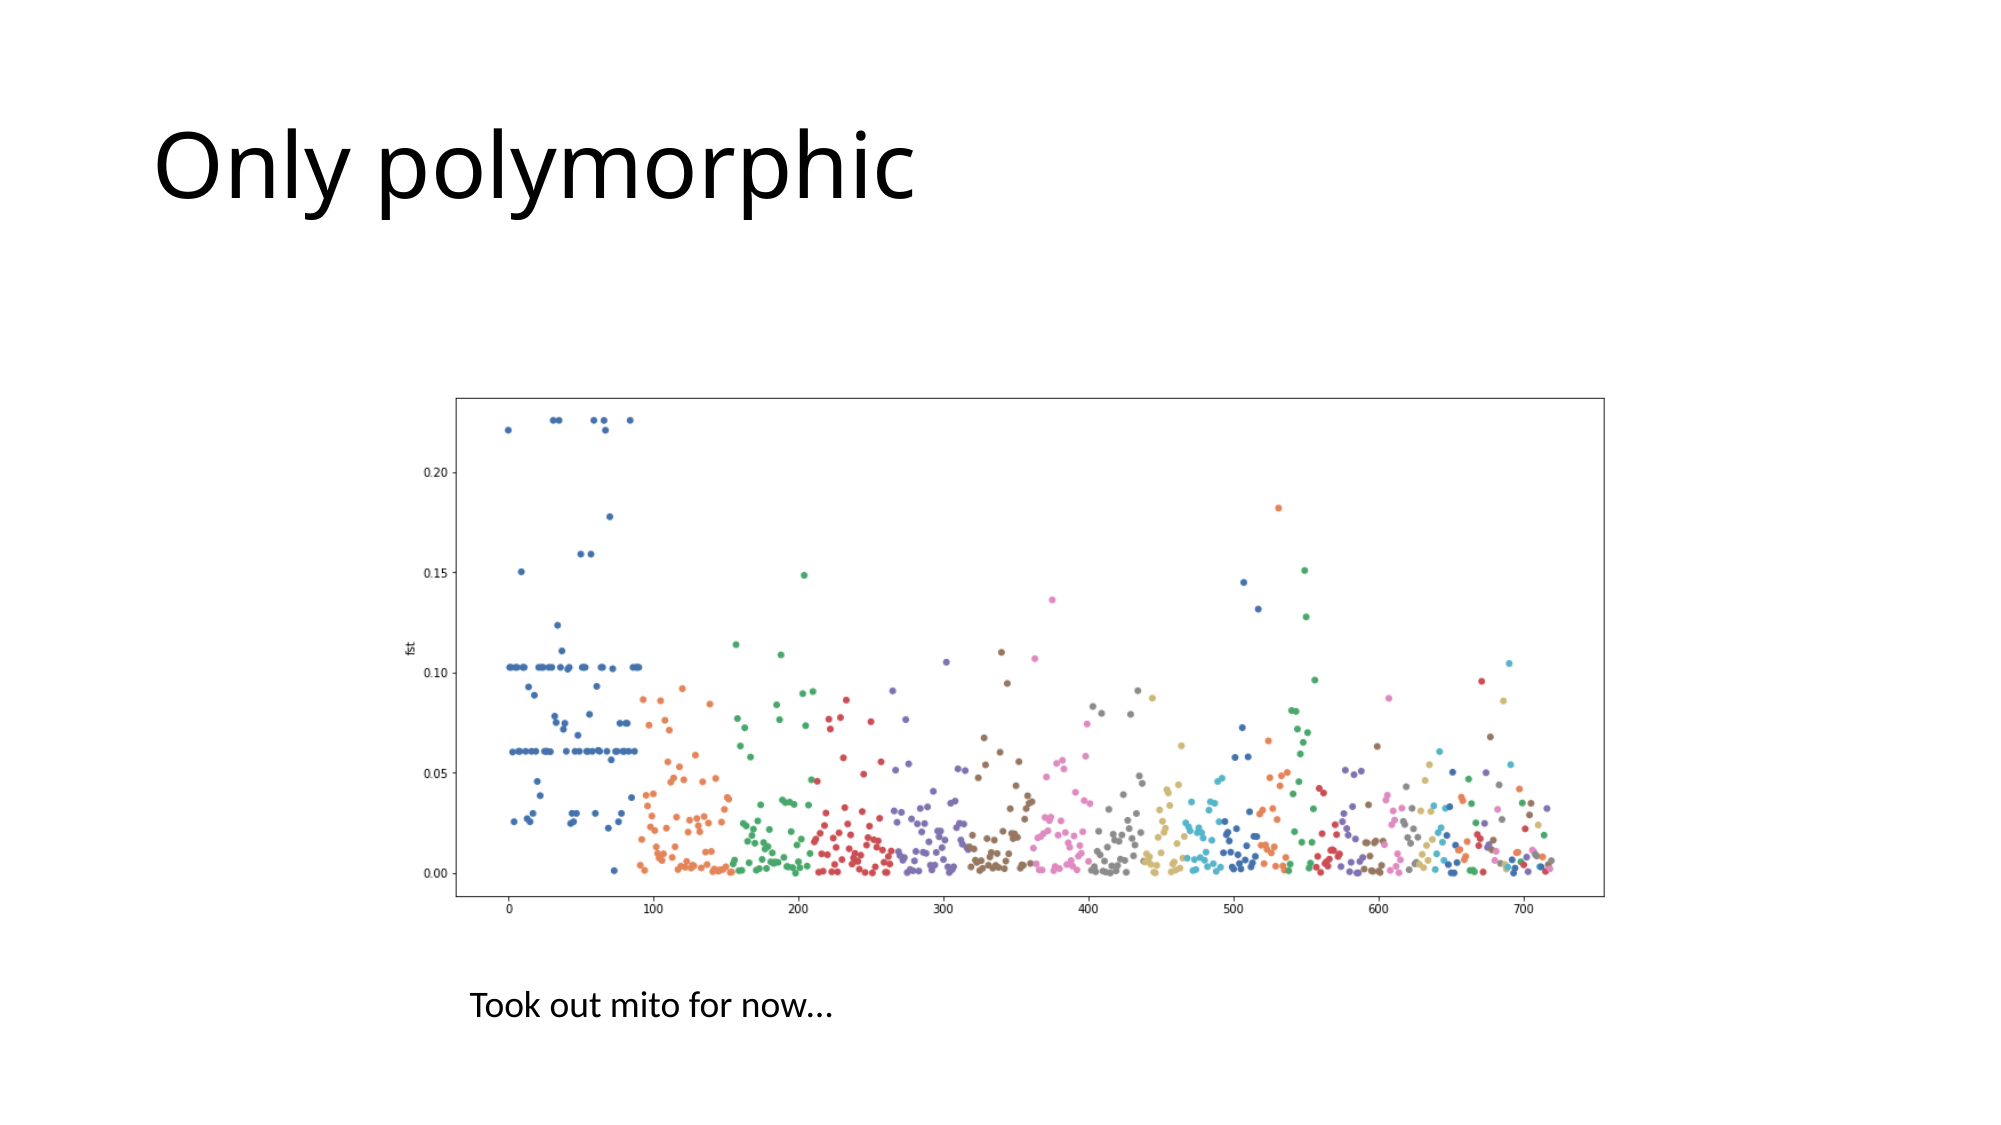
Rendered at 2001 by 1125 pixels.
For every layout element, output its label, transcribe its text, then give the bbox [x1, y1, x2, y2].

title Only polymorphic [137, 59, 1863, 278]
text_box Took out mito for now… [454, 972, 849, 1032]
picture [394, 391, 1606, 919]
